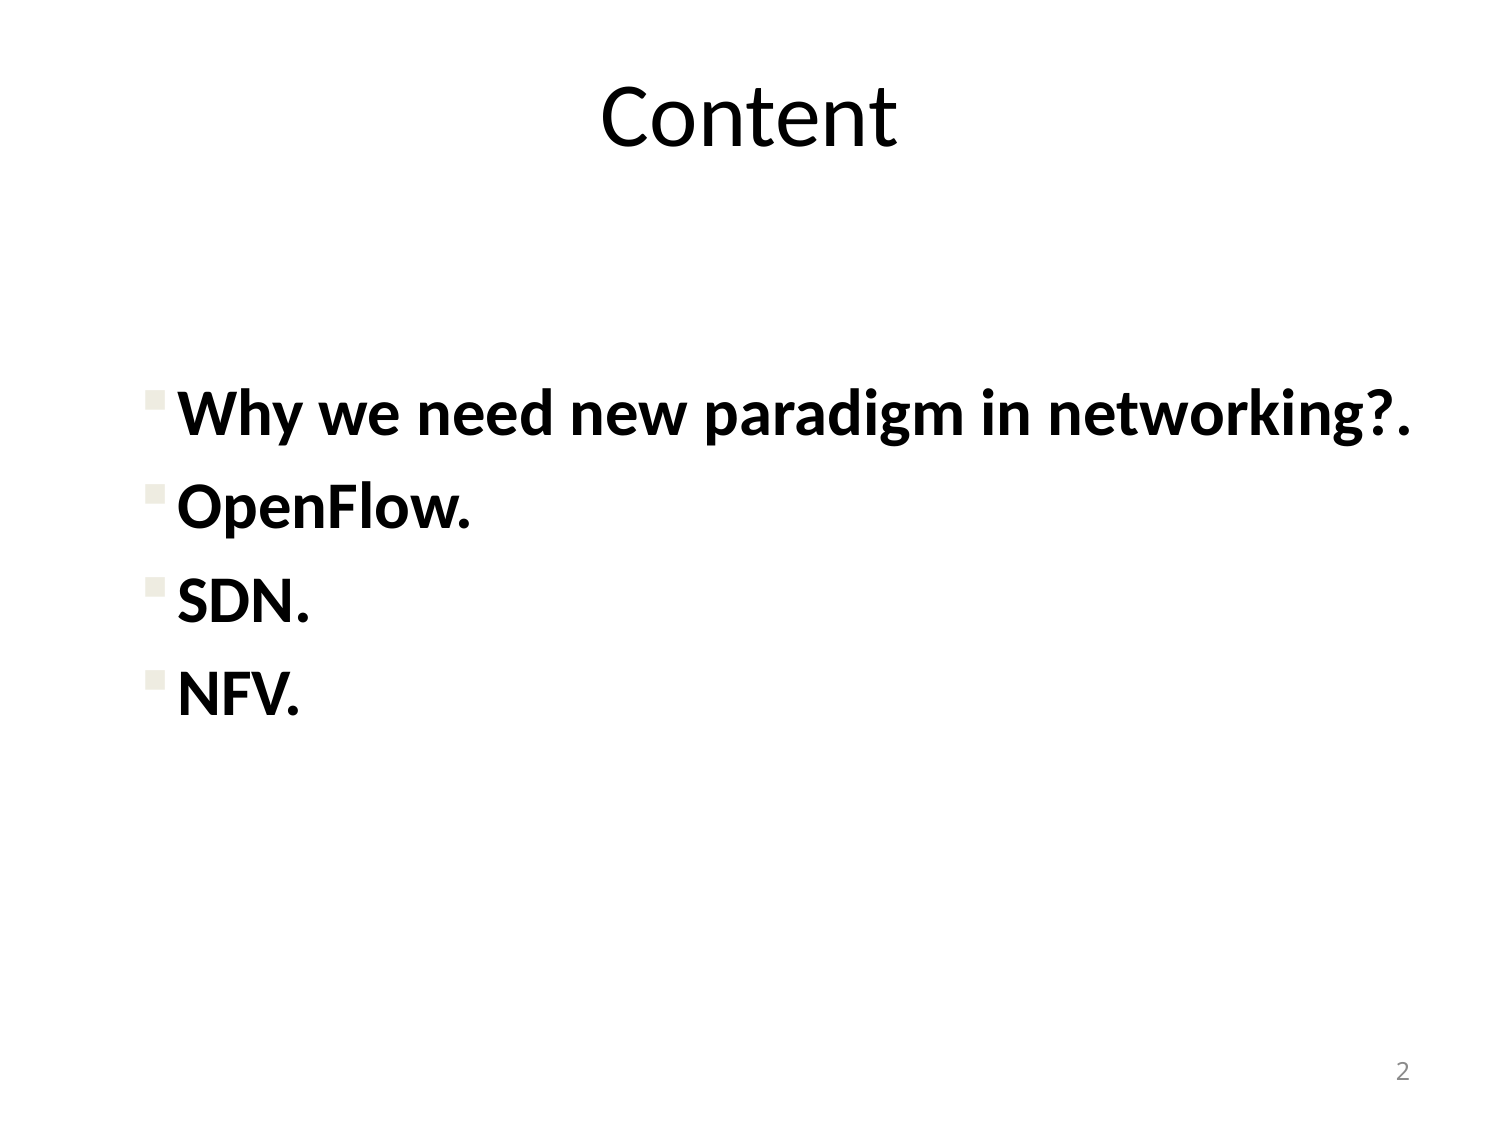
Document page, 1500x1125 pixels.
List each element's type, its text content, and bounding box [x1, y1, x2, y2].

title Content [75, 45, 1425, 174]
text_box Why we need new paradigm in networking?. OpenFlow. SDN. NFV. [50, 174, 1438, 1063]
slide_number 2 [1074, 1042, 1425, 1103]
